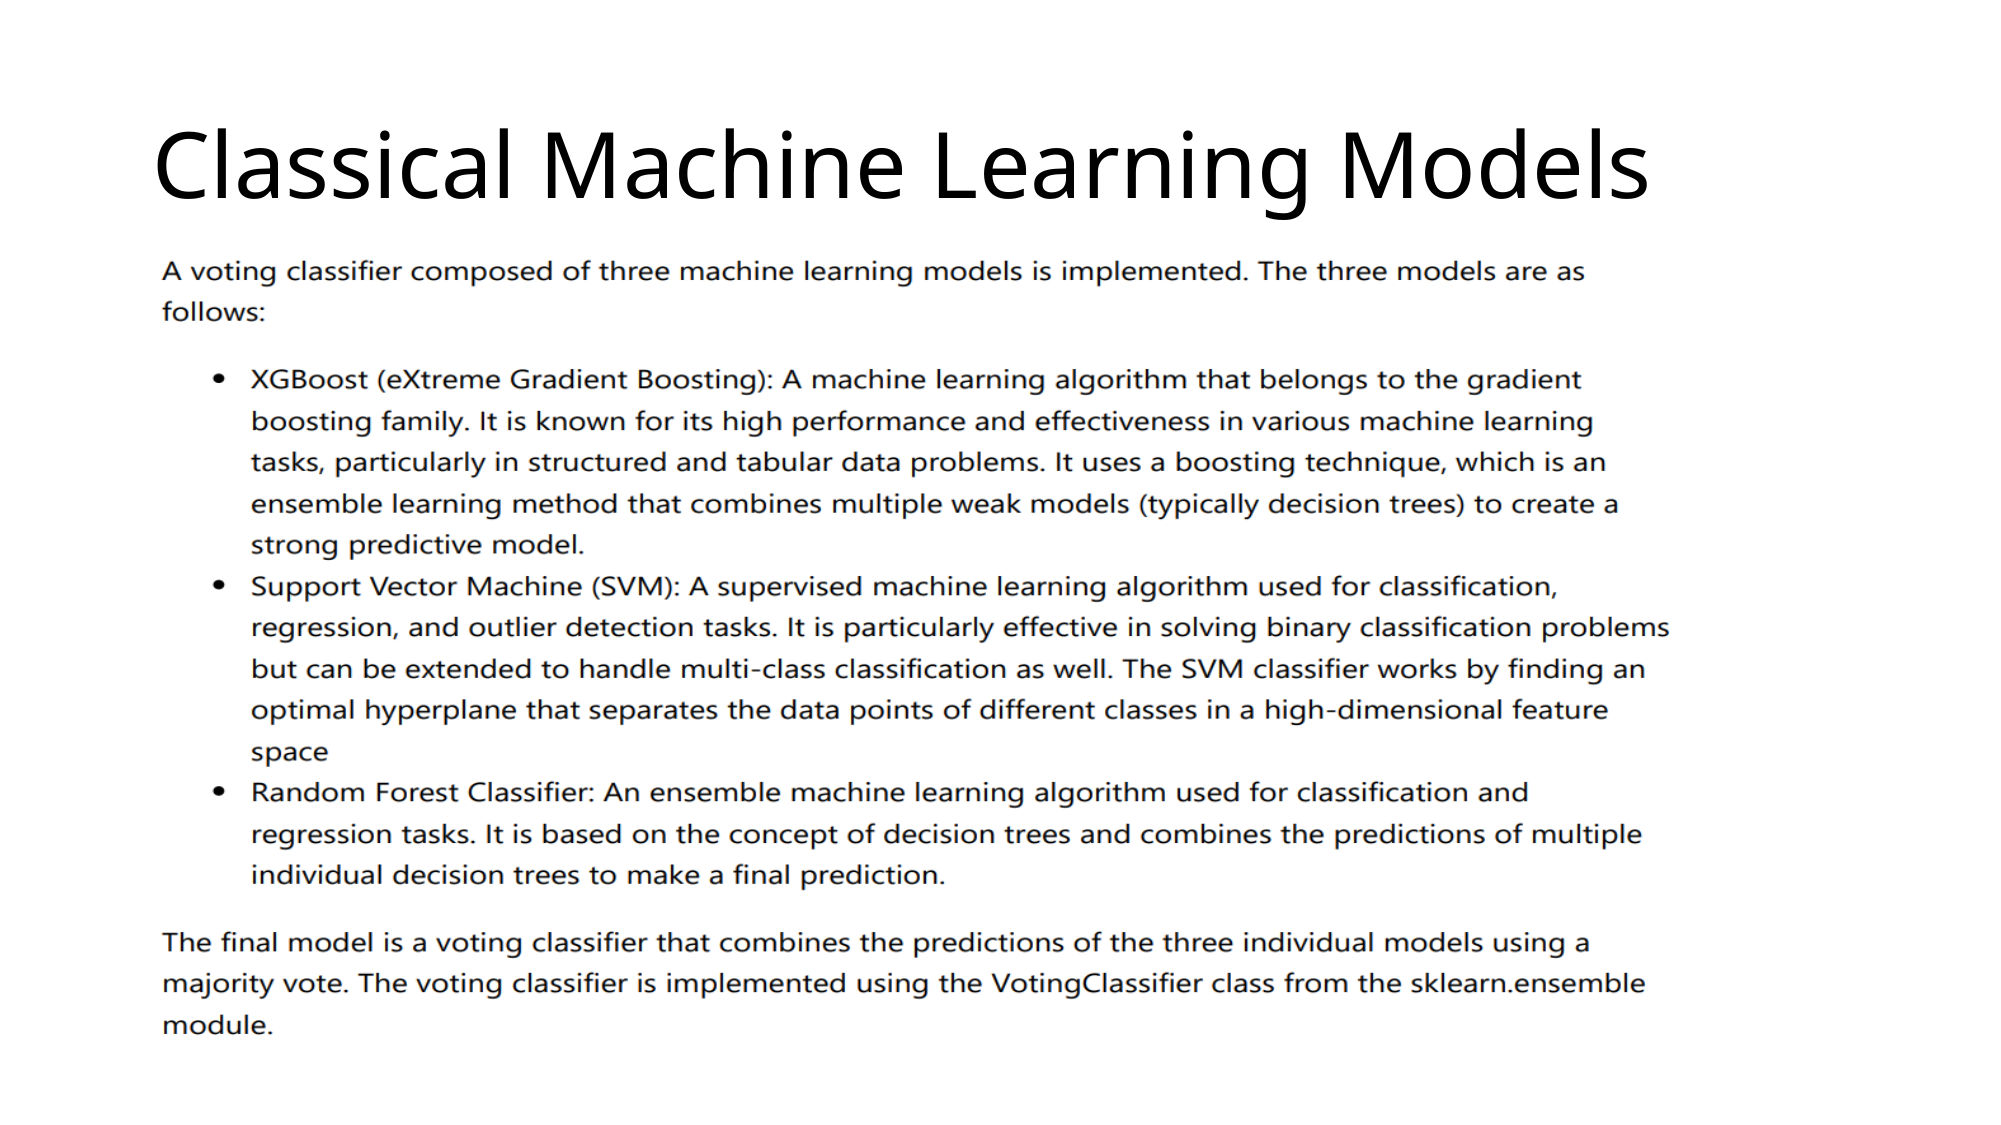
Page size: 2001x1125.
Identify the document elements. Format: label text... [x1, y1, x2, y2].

title Classical Machine Learning Models [137, 59, 1863, 278]
picture [153, 250, 1697, 1049]
